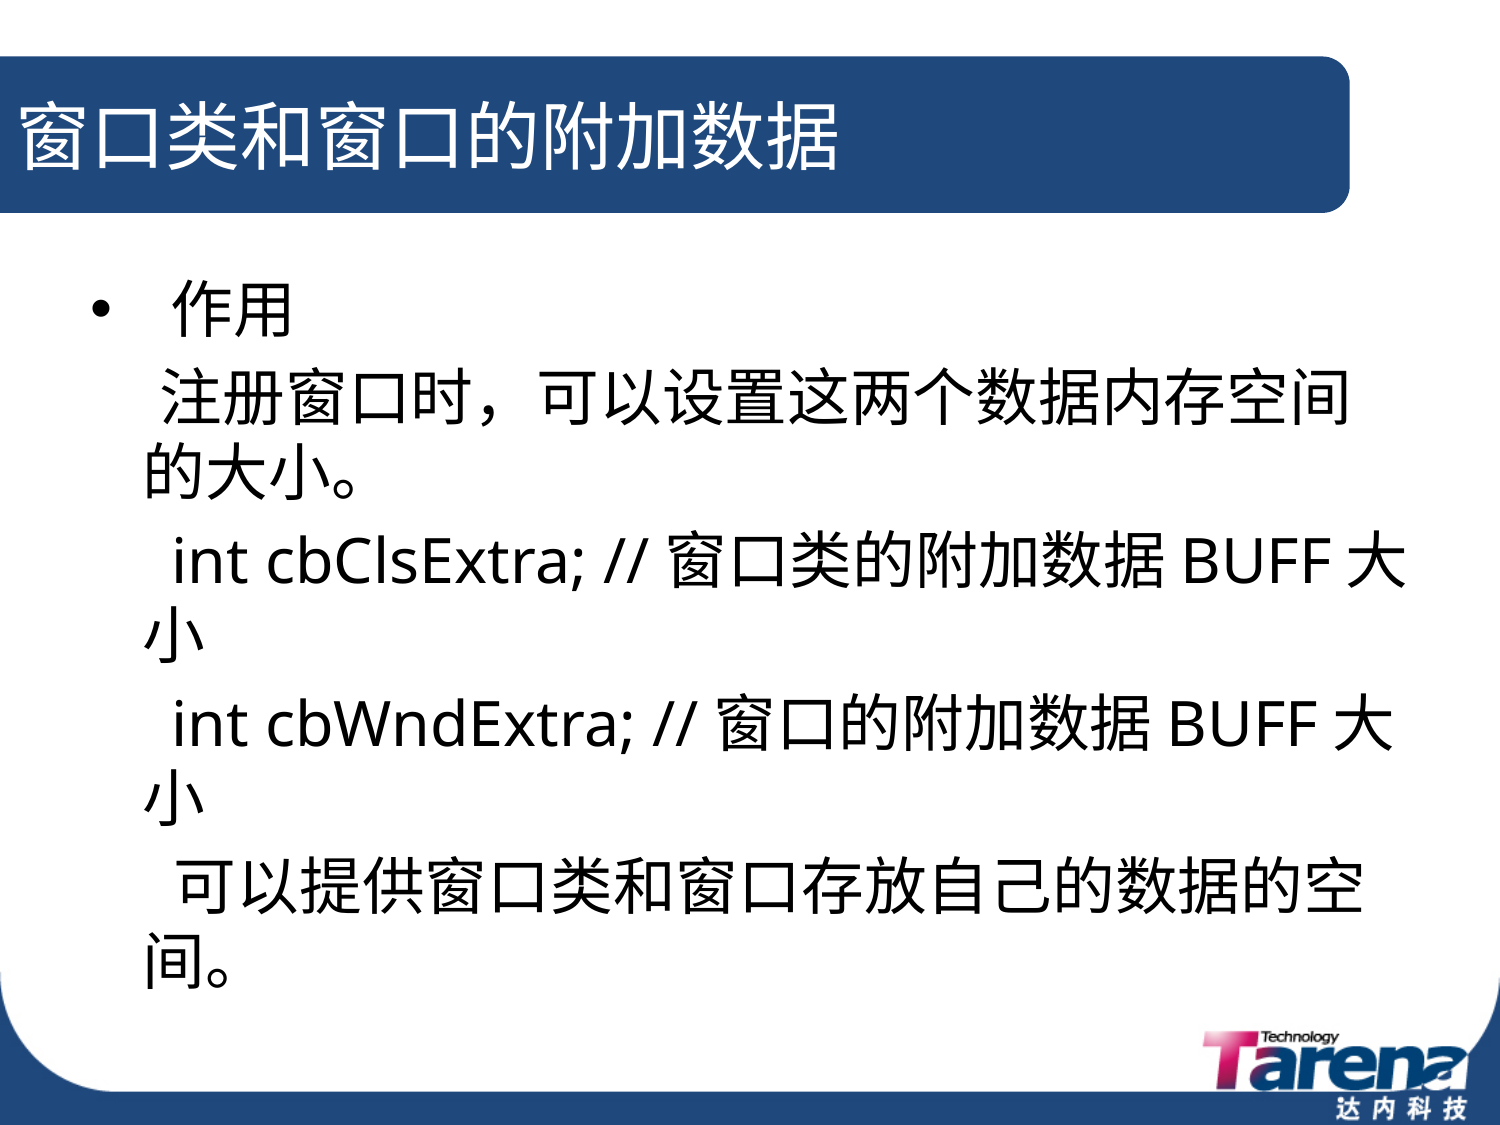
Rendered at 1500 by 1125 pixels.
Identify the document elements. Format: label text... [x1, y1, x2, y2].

title 窗口类和窗口的附加数据 [0, 58, 1346, 212]
list 作用 注册窗口时，可以设置这两个数据内存空间 的大小。 int cbClsExtra; //窗口类的附加数据BUFF大小 int cbWndExtra; //窗口的附加数据BUFF大小 可以提供窗口类和窗口存放自己的数据的空间。 [74, 262, 1426, 1006]
picture [0, 0, 1500, 1125]
